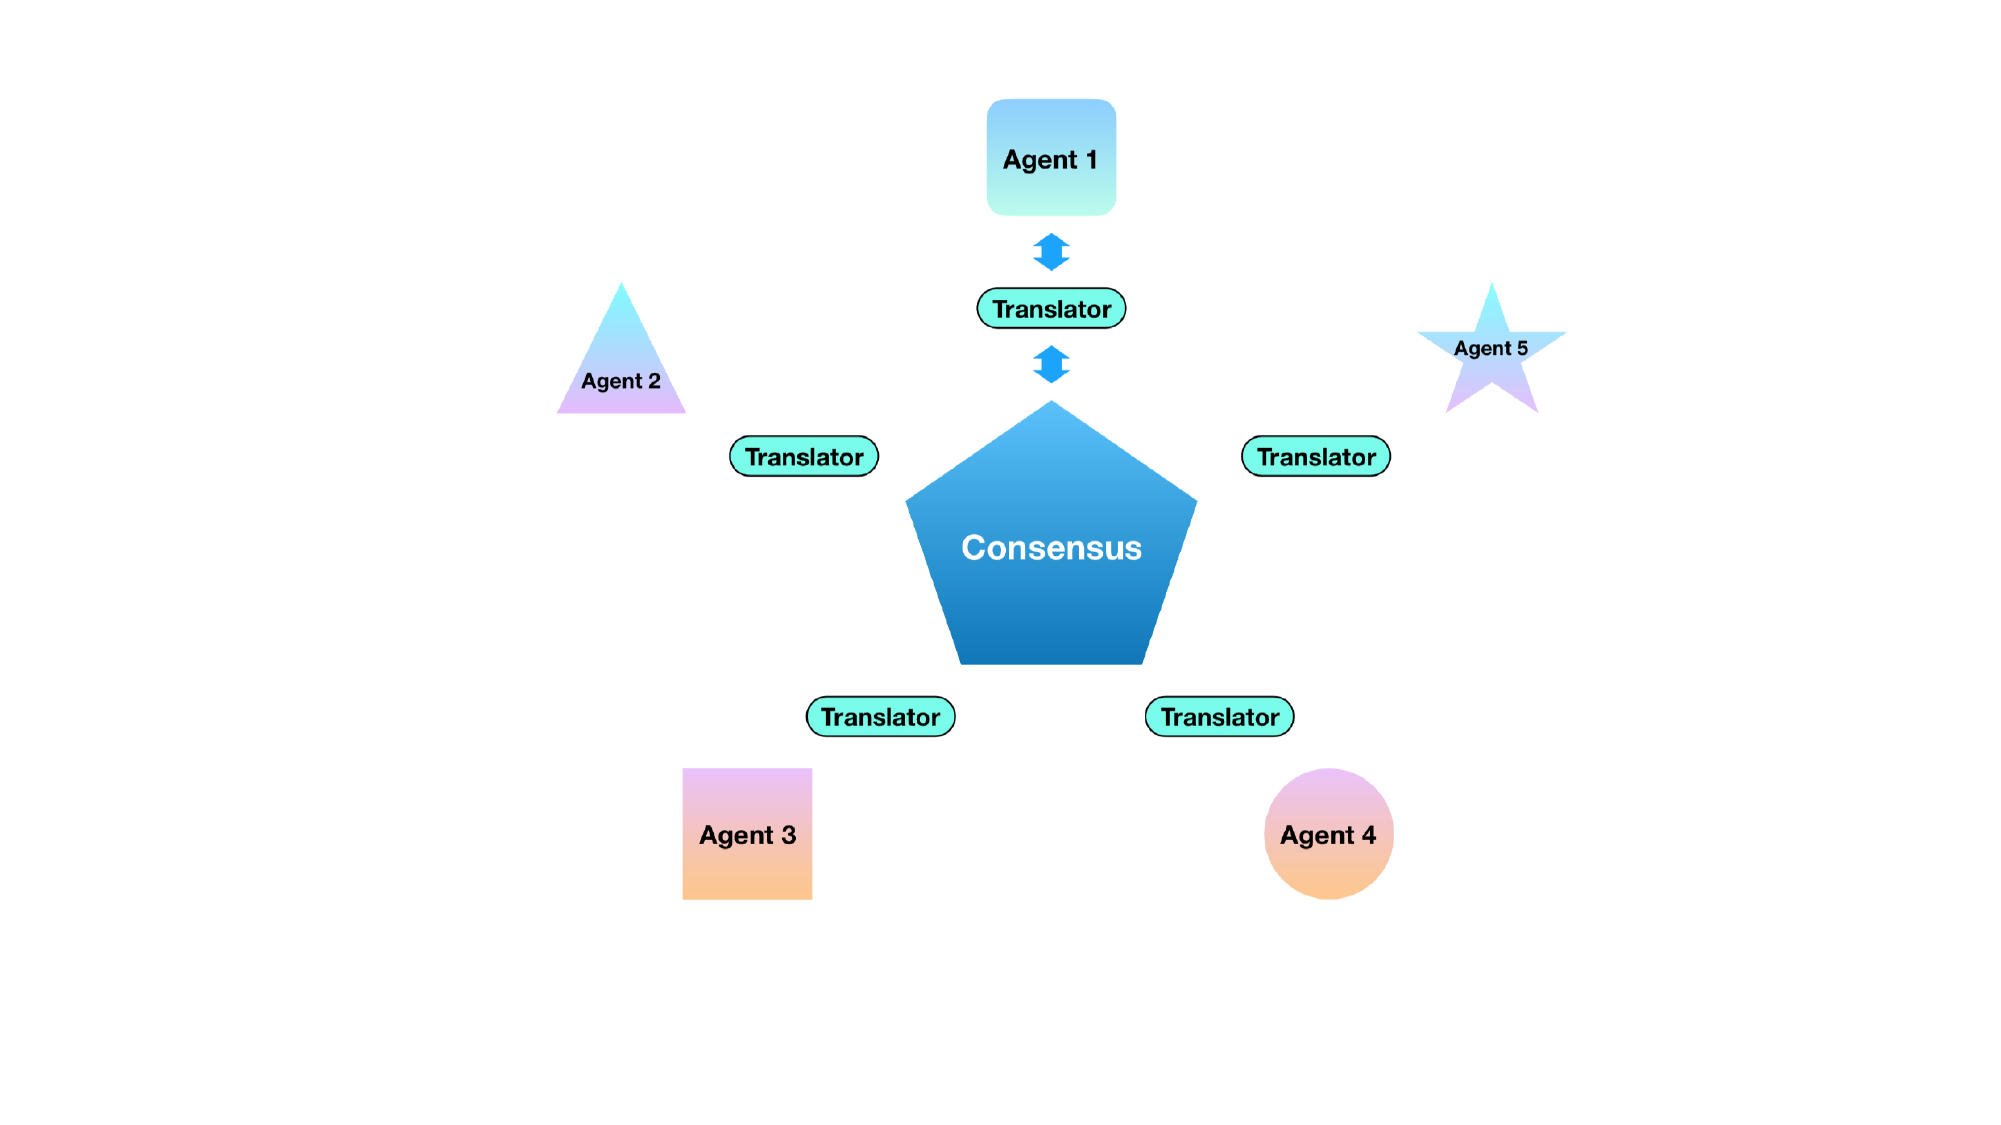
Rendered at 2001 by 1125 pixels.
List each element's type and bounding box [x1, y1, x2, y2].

picture [520, 93, 1601, 917]
